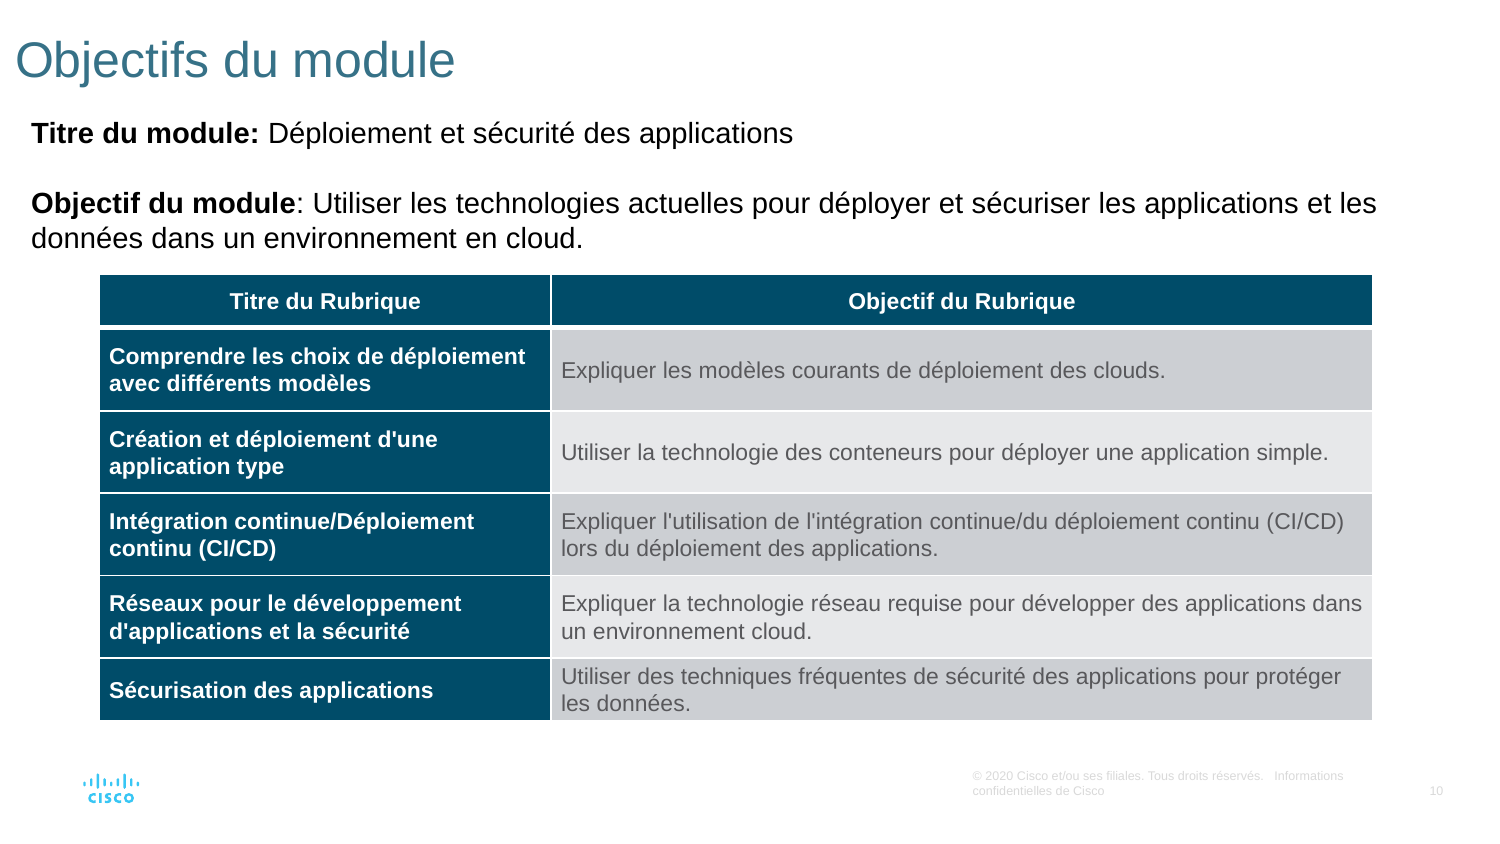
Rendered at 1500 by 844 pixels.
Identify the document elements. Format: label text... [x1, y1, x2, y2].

table_header Objectif du Rubrique [552, 275, 1372, 325]
table_cell Utiliser des techniques fréquentes de sécurité des applications pour protéger les données. [552, 659, 1372, 720]
table_cell Comprendre les choix de déploiement avec différents modèles [100, 330, 550, 410]
table_cell Expliquer les modèles courants de déploiement des clouds. [552, 330, 1372, 410]
table_cell Expliquer l'utilisation de l'intégration continue/du déploiement continu (CI/CD) lors du déploiement des applications. [552, 494, 1372, 575]
table_cell Utiliser la technologie des conteneurs pour déployer une application simple. [552, 412, 1372, 492]
table_cell Réseaux pour le développement d'applications et la sécurité [100, 576, 550, 657]
table_cell Intégration continue/Déploiement continu (CI/CD) [100, 494, 550, 575]
list Titre du module: Déploiement et sécurité des applications Objectif du module: Utiliser les technologies actuelles pour déployer et sécuriser les applications et les données dans un environnement en cloud. [16, 107, 1500, 273]
table_cell Sécurisation des applications [100, 659, 550, 720]
title Objectifs du module [0, 6, 1500, 108]
table_cell Création et déploiement d'une application type [100, 412, 550, 492]
table_cell Expliquer la technologie réseau requise pour développer des applications dans un environnement cloud. [552, 576, 1372, 657]
table_header Titre du Rubrique [100, 275, 550, 325]
